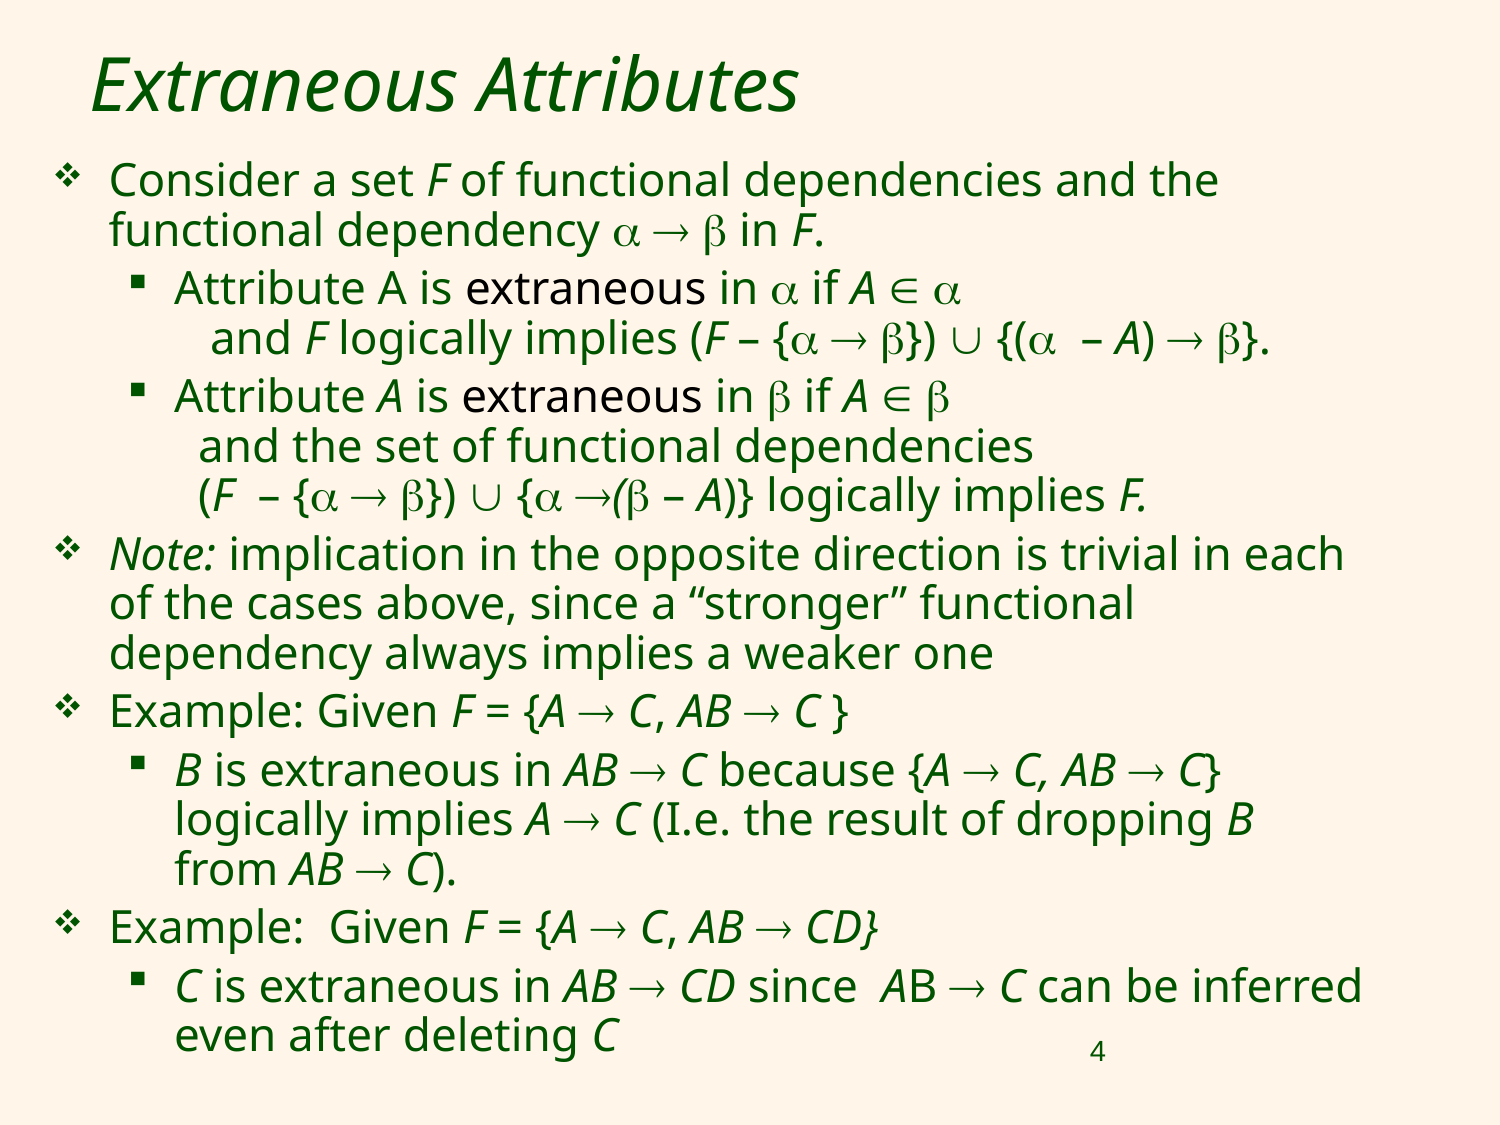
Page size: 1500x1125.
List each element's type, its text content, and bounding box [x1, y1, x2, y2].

slide_number 4 [1074, 1024, 1425, 1103]
title Extraneous Attributes [75, 37, 1400, 125]
list Consider a set F of functional dependencies and the functional dependency    in F. Attribute A is extraneous in  if A   and F logically implies (F – {  })  {( – A)  }. Attribute A is extraneous in  if A   and the set of functional dependencies (F – {  })  { ( – A)} logically implies F. Note: implication in the opposite direction is trivial in each of the cases above, since a “stronger” functional dependency always implies a weaker one Example: Given F = {A  C, AB  C } B is extraneous in AB  C because {A  C, AB  C} logically implies A  C (I.e. the result of dropping B from AB  C). Example: Given F = {A  C, AB  CD} C is extraneous in AB  CD since AB  C can be inferred even after deleting C [37, 149, 1383, 1075]
